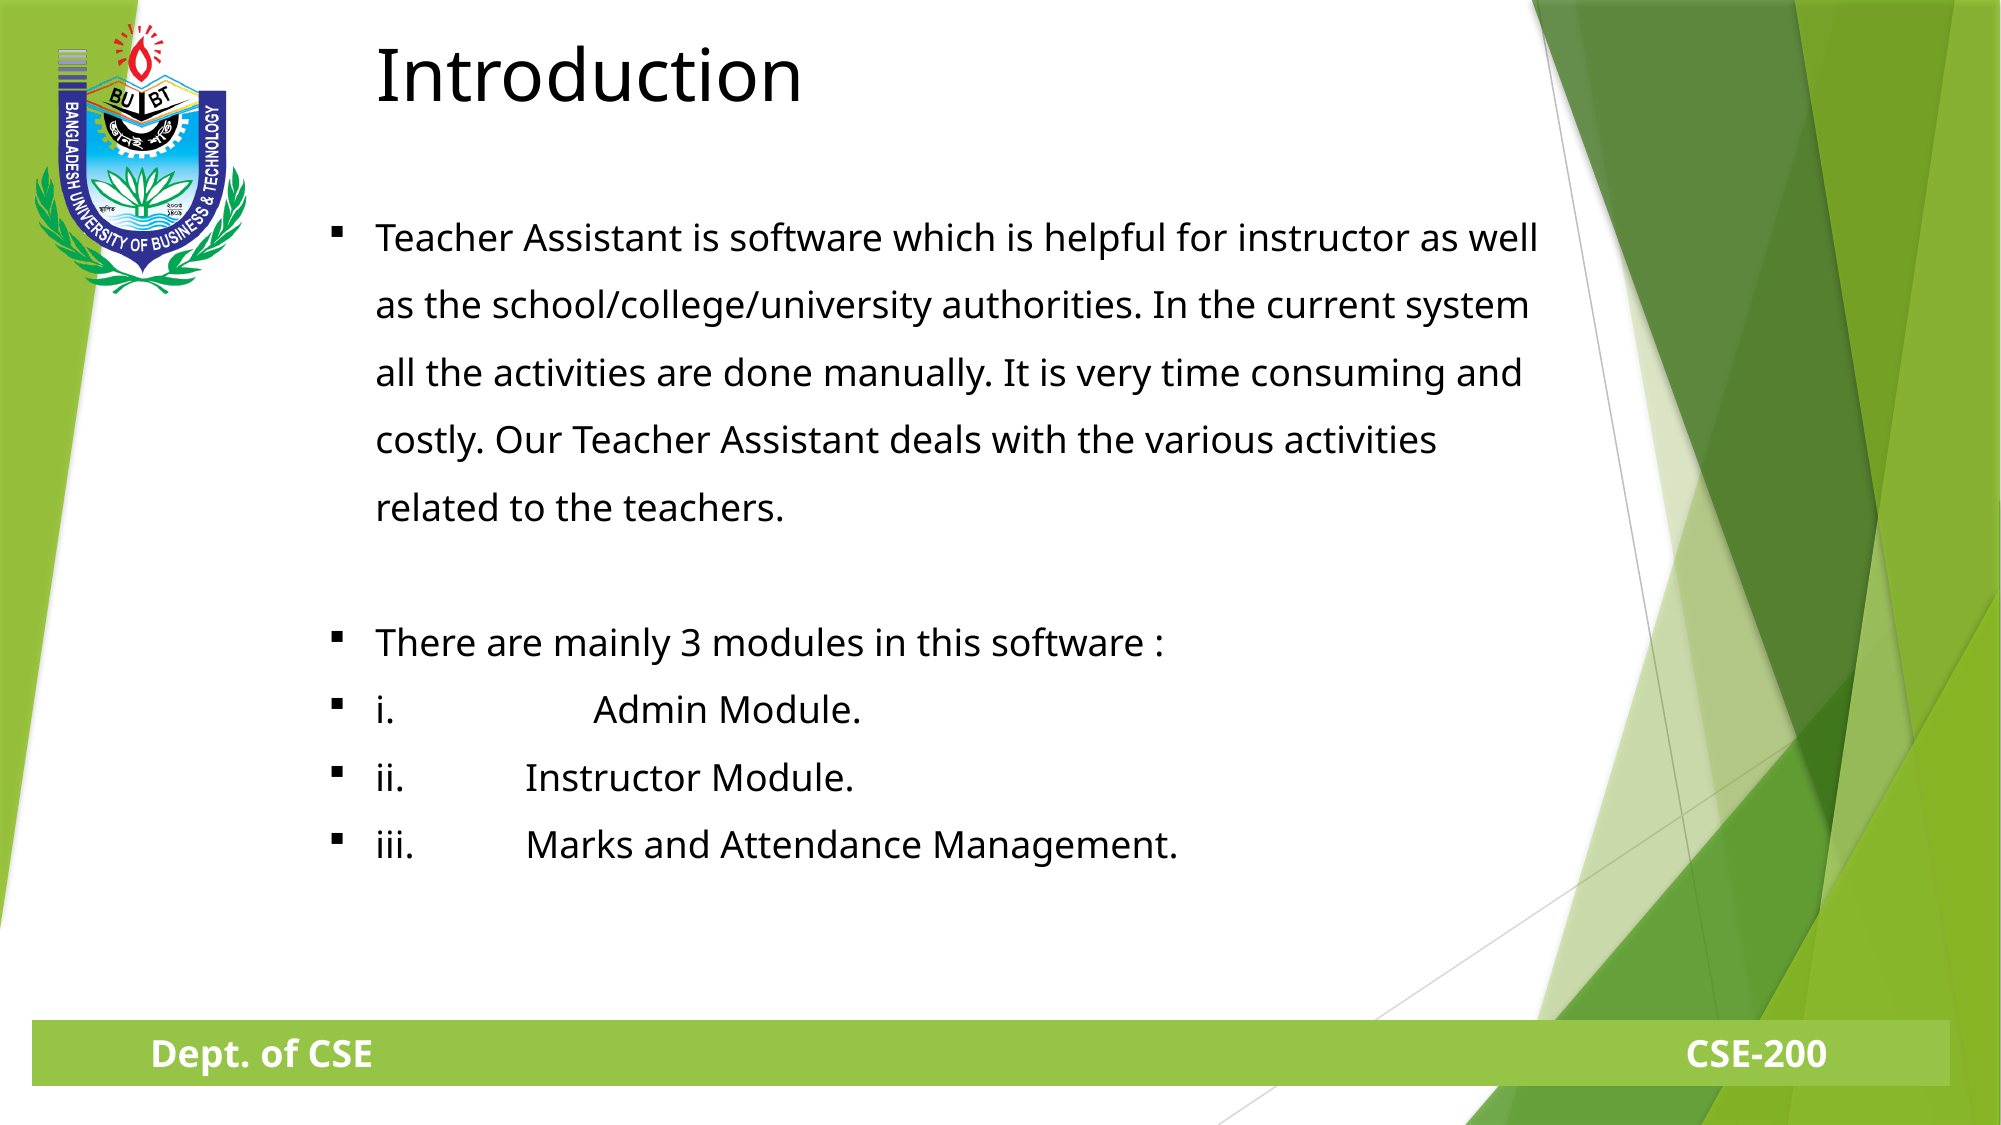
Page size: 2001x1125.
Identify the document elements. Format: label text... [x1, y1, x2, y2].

text_box Introduction [361, 21, 876, 124]
table_header Dept. of CSE CSE-200 [32, 1020, 1950, 1086]
text_box Teacher Assistant is software which is helpful for instructor as well as the school/college/university authorities. In the current system all the activities are done manually. It is very time consuming and costly. Our Teacher Assistant deals with the various activities related to the teachers. There are mainly 3 modules in this software : i. Admin Module. ii. Instructor Module. iii. Marks and Attendance Management. [313, 184, 1568, 874]
picture [31, 20, 248, 299]
